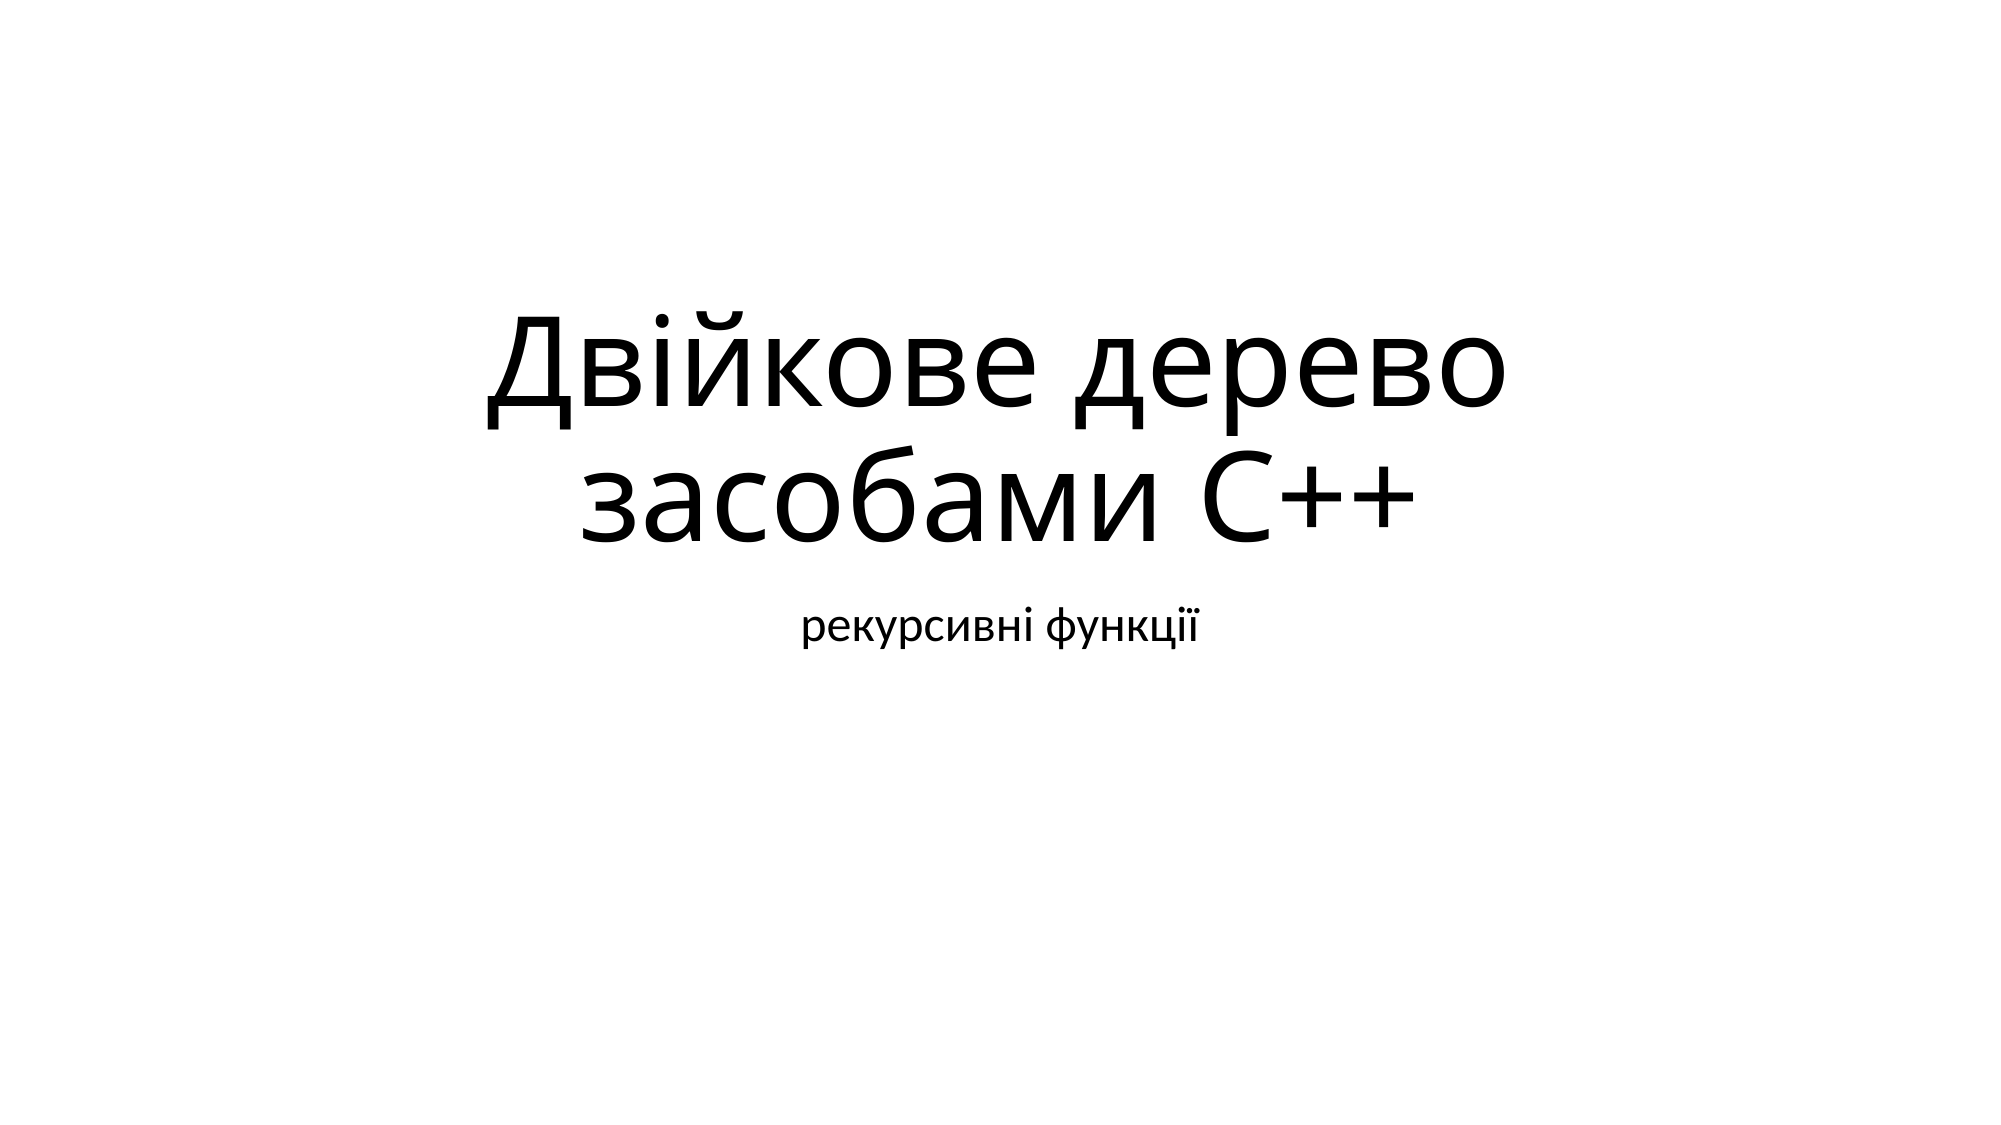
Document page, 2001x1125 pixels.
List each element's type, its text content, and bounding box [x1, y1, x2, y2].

title Двійкове дерево засобами С++ [249, 184, 1750, 576]
subtitle рекурсивні функції [249, 590, 1750, 863]
